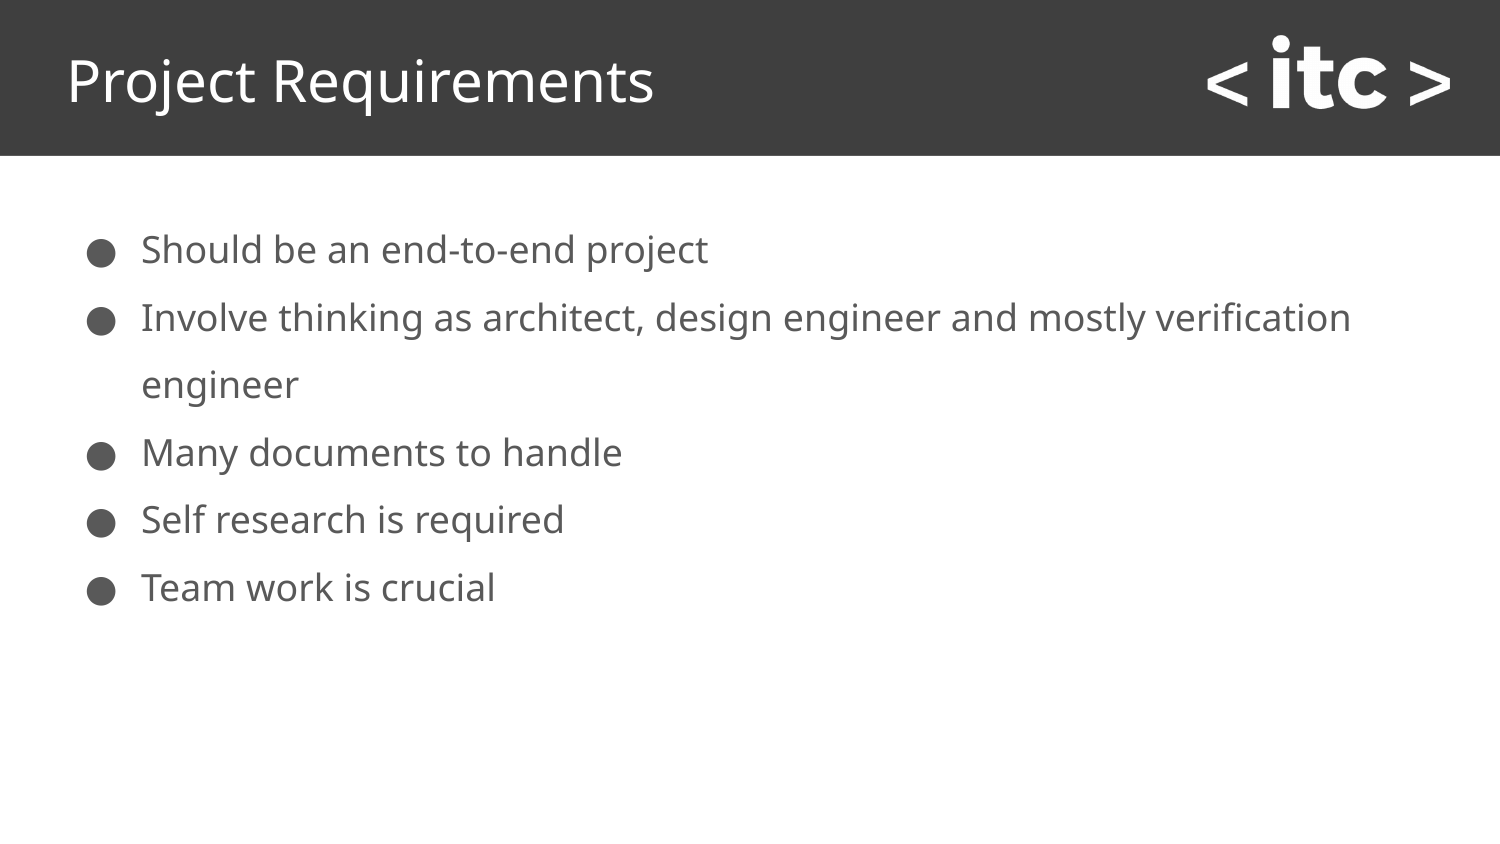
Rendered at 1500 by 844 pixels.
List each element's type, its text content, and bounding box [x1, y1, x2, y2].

title Project Requirements [51, 0, 1184, 158]
picture [1184, 12, 1475, 141]
list Should be an end-to-end project Involve thinking as architect, design engineer and mostly verification engineer Many documents to handle Self research is required Team work is crucial [51, 189, 1449, 750]
